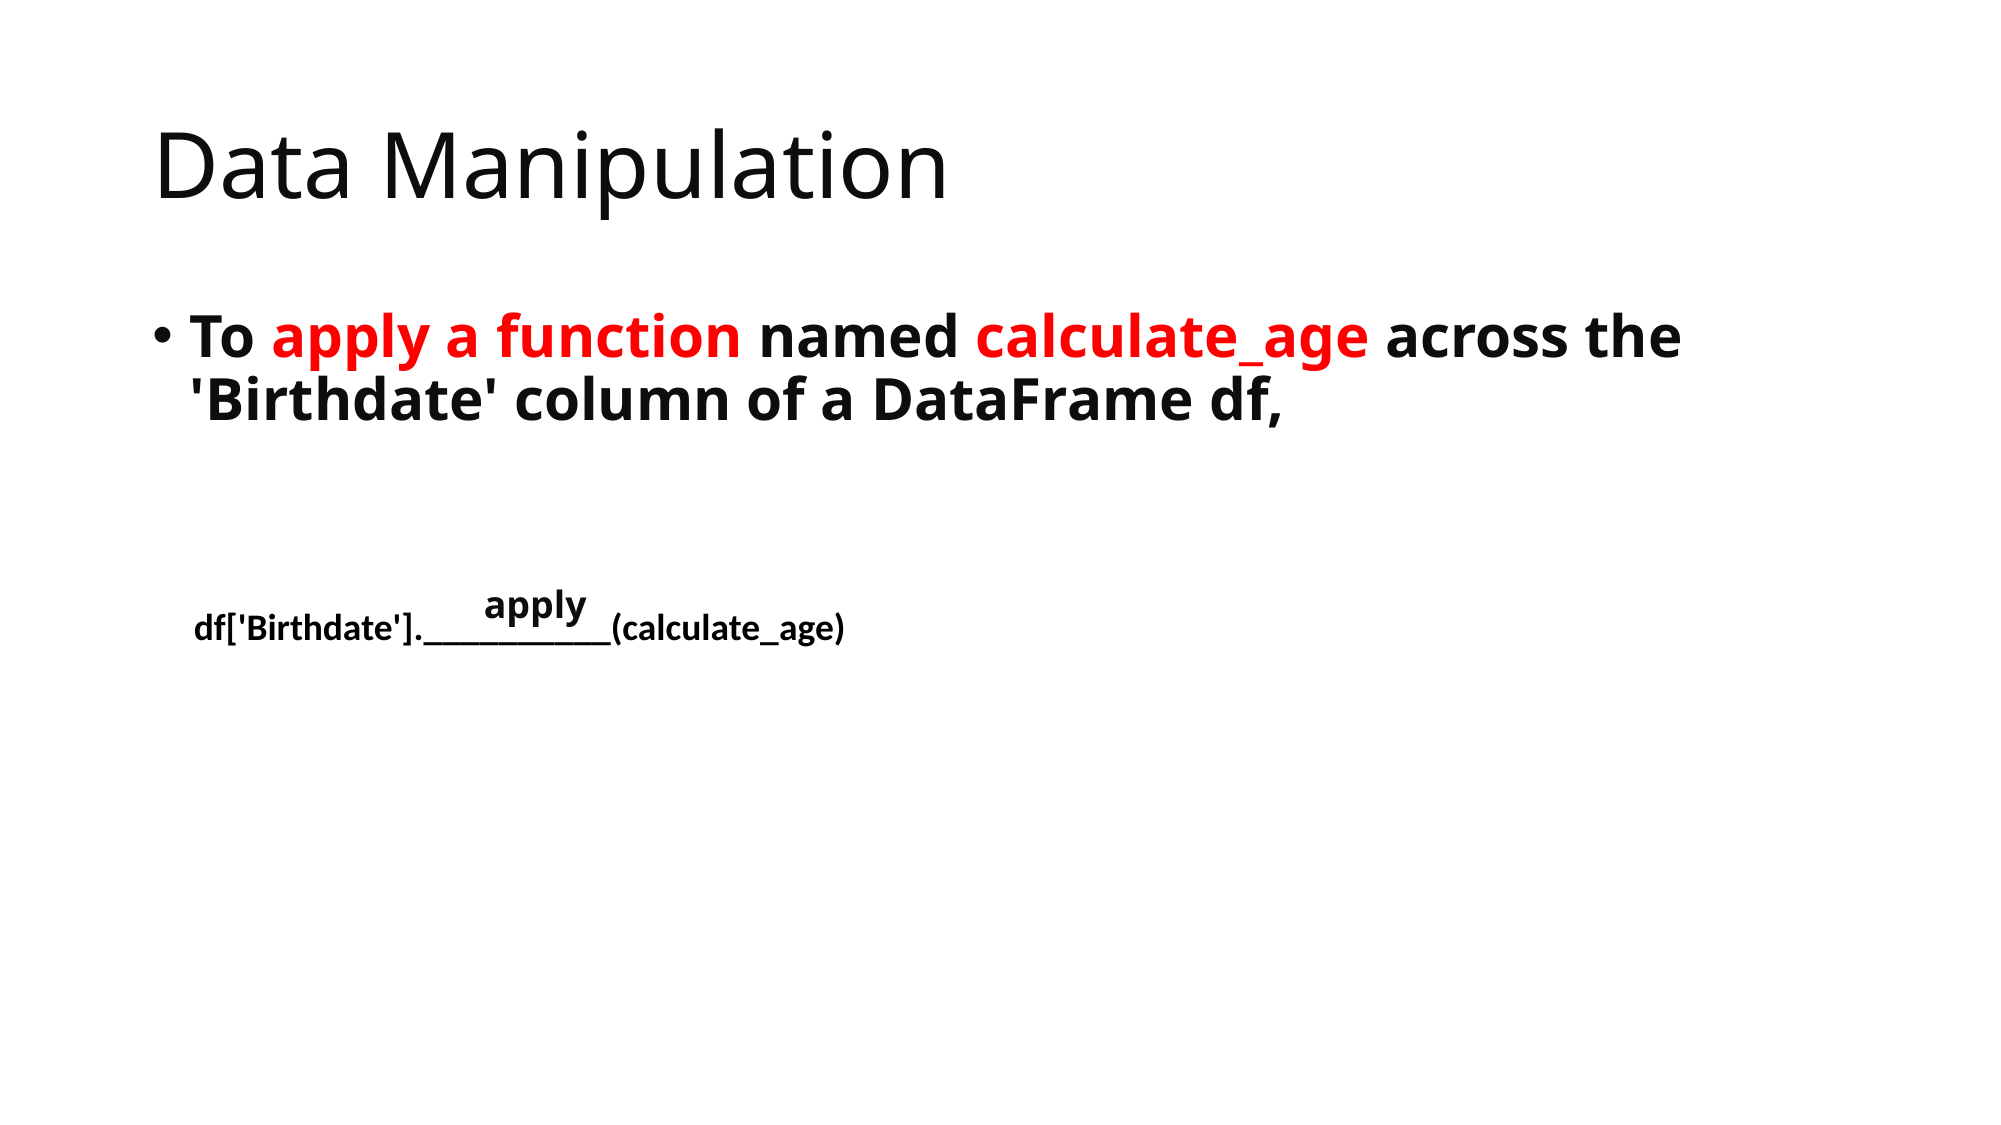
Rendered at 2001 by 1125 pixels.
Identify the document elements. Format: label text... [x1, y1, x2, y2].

list To apply a function named calculate_age across the 'Birthdate' column of a DataFrame df, [137, 299, 1863, 1014]
title Data Manipulation [137, 59, 1863, 278]
text_box df['Birthdate'].__________(calculate_age) [179, 595, 1180, 656]
text_box apply [468, 573, 1469, 634]
